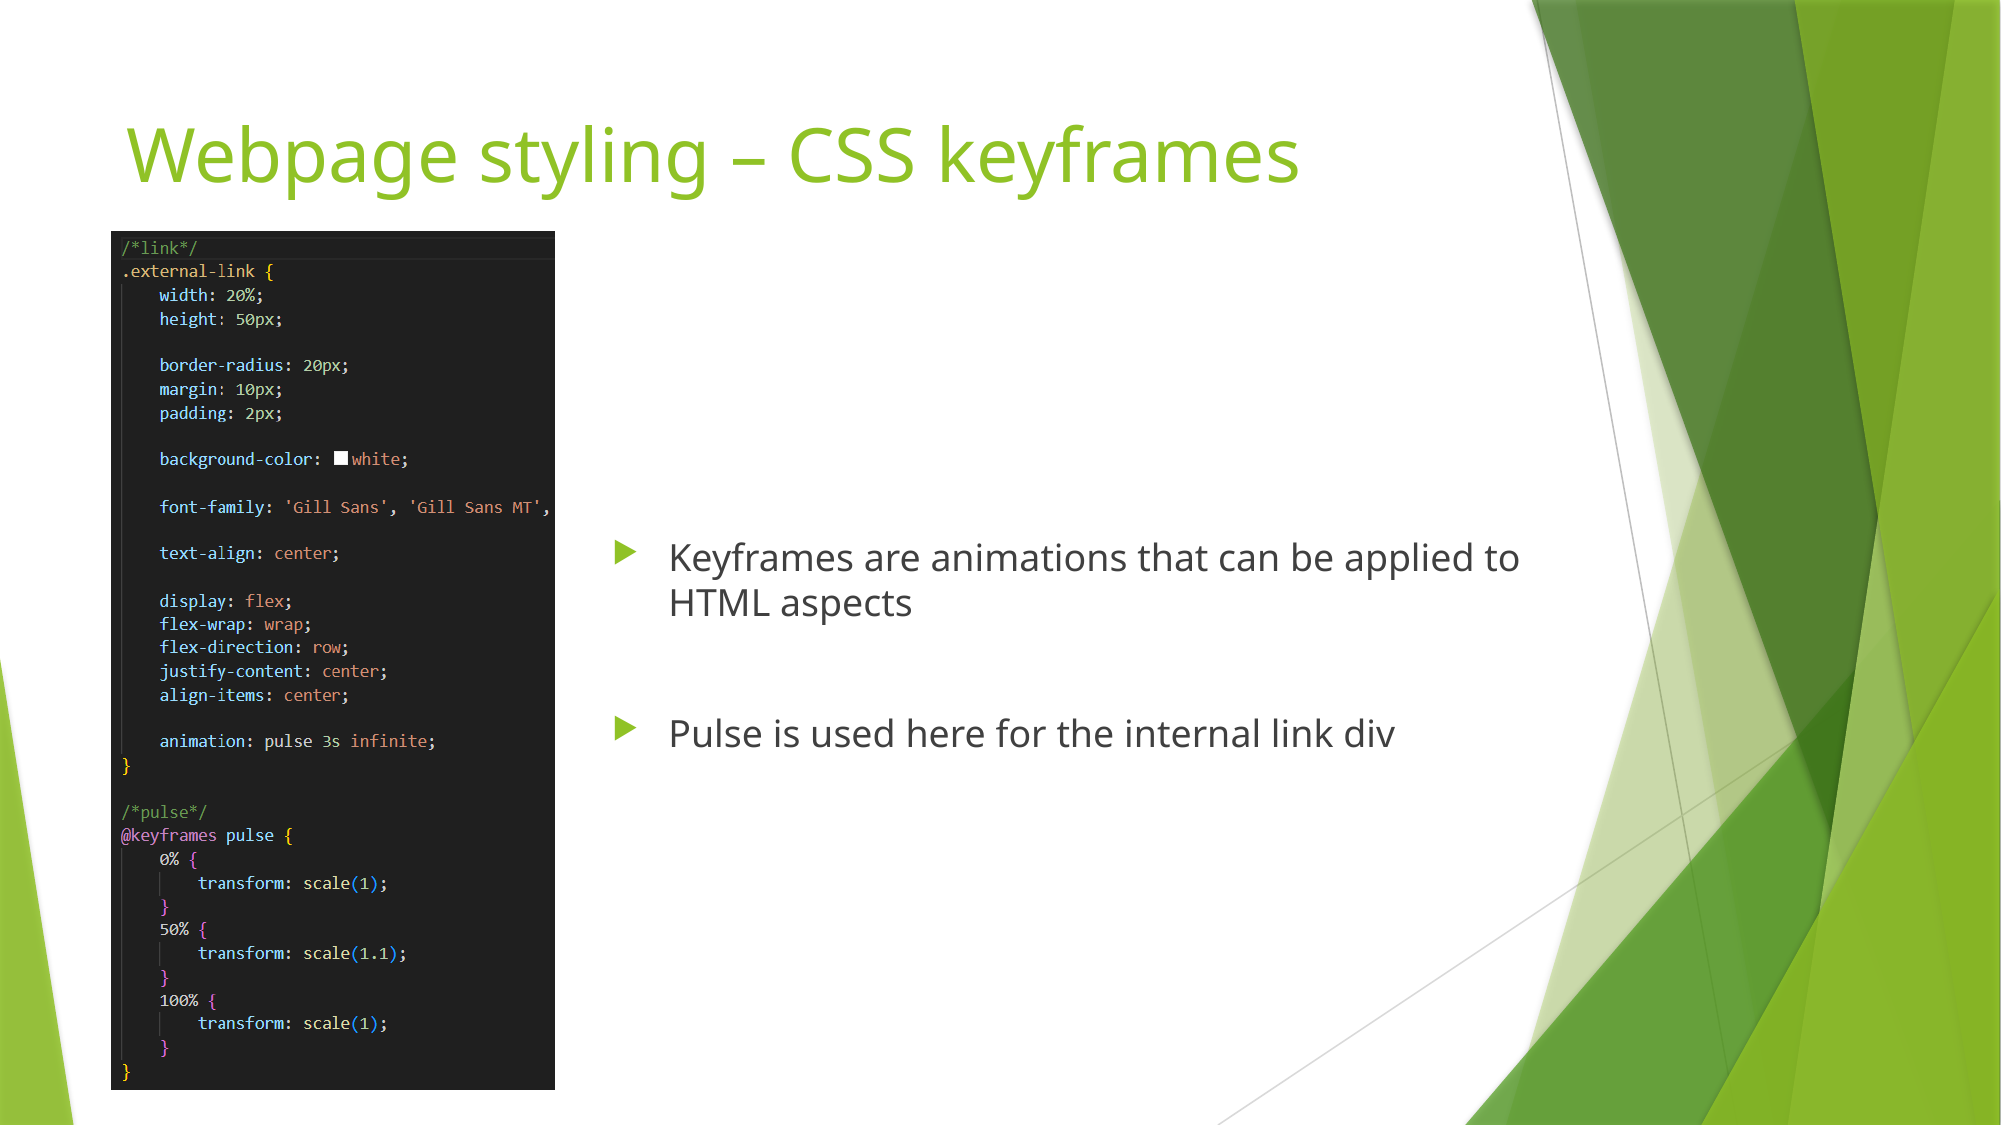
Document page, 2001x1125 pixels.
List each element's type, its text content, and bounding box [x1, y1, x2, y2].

picture [110, 231, 555, 1091]
title Webpage styling – CSS keyframes [111, 99, 1522, 317]
list Keyframes are animations that can be applied to HTML aspects Pulse is used here for the internal link div [597, 526, 1560, 809]
